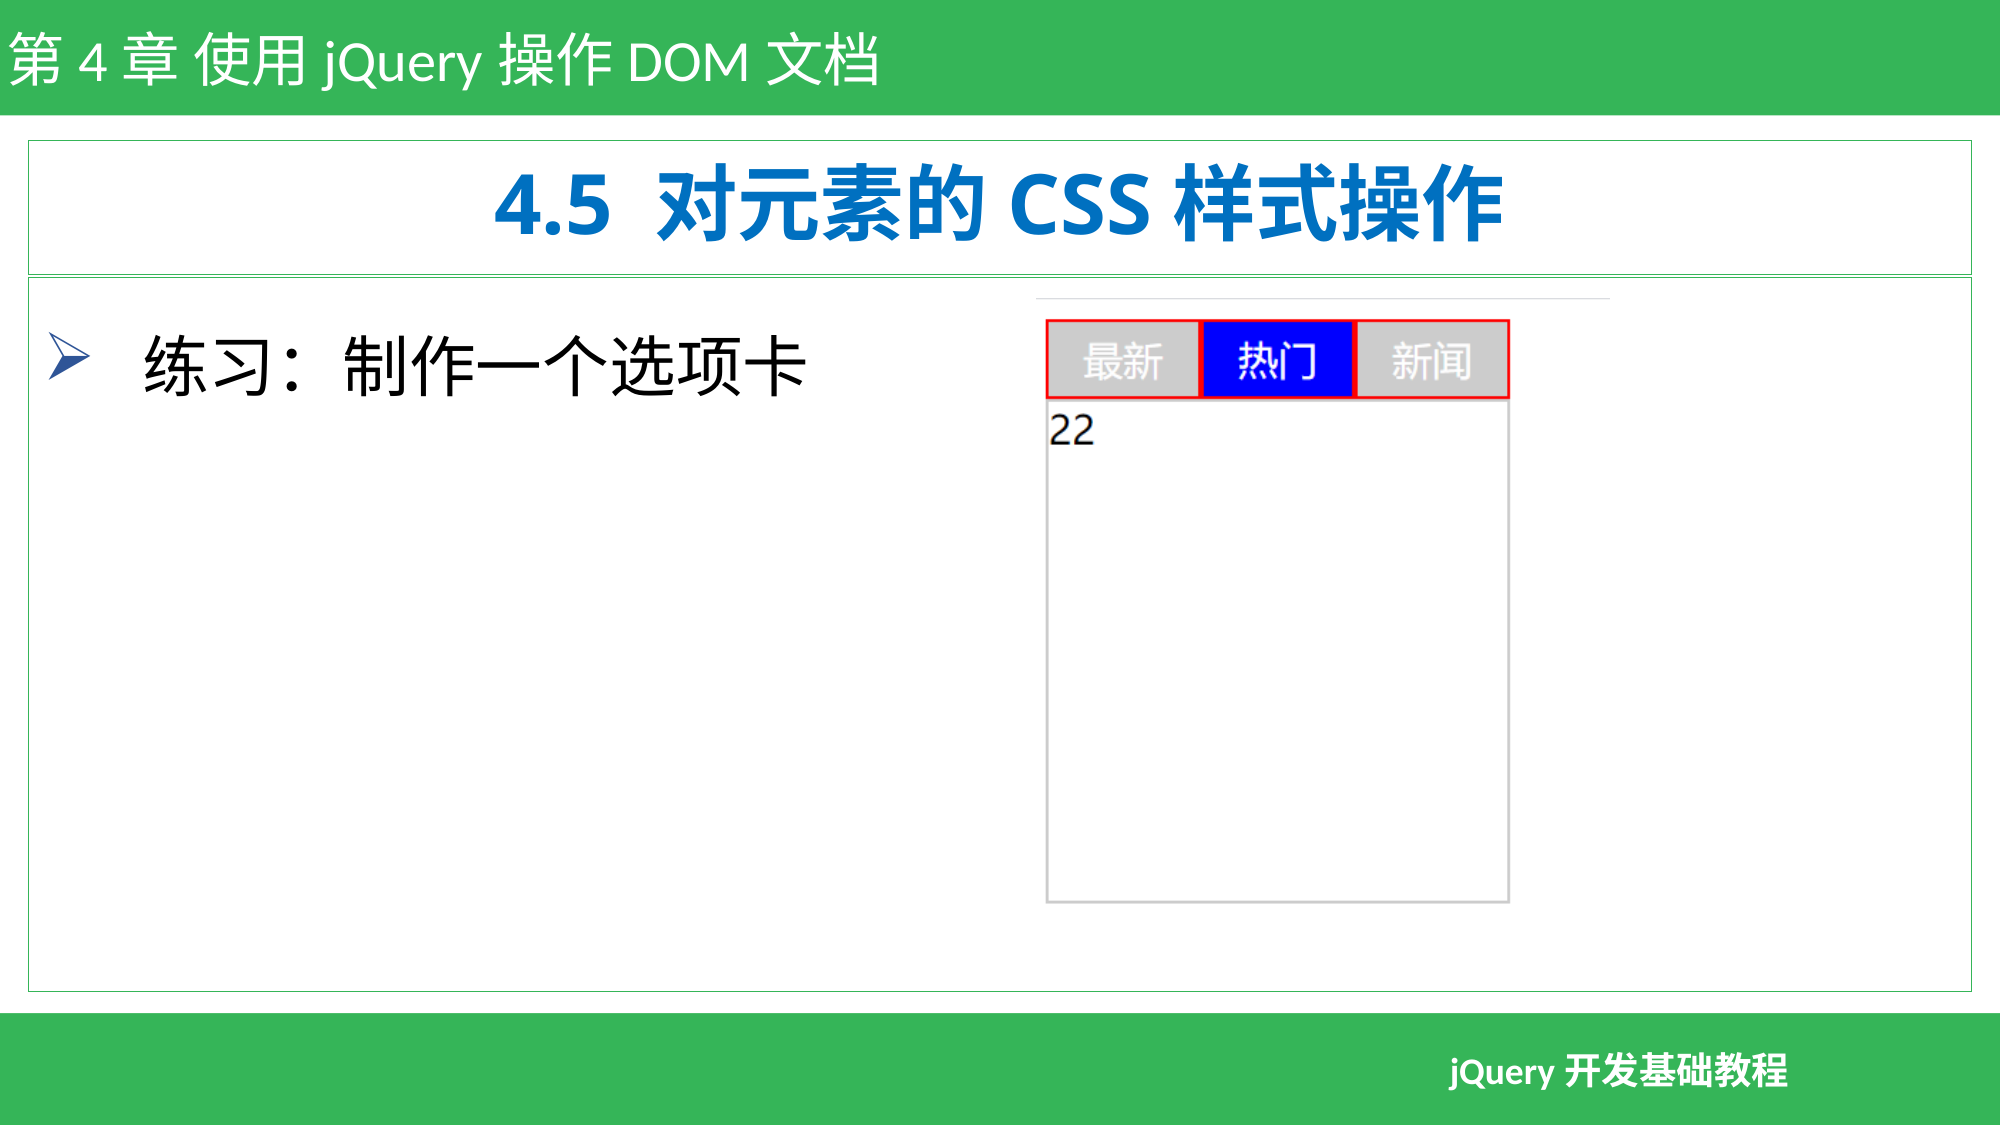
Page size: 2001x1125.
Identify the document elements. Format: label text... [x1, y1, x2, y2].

text_box jQuery开发基础教程 [1435, 1039, 1805, 1100]
text_box [0, 114, 2000, 1014]
list 练习：制作一个选项卡 [28, 277, 1972, 992]
text_box 第4章 使用jQuery操作DOM文档 [0, 16, 897, 101]
picture [1036, 298, 1610, 985]
title 4.5 对元素的CSS样式操作 [28, 140, 1972, 275]
